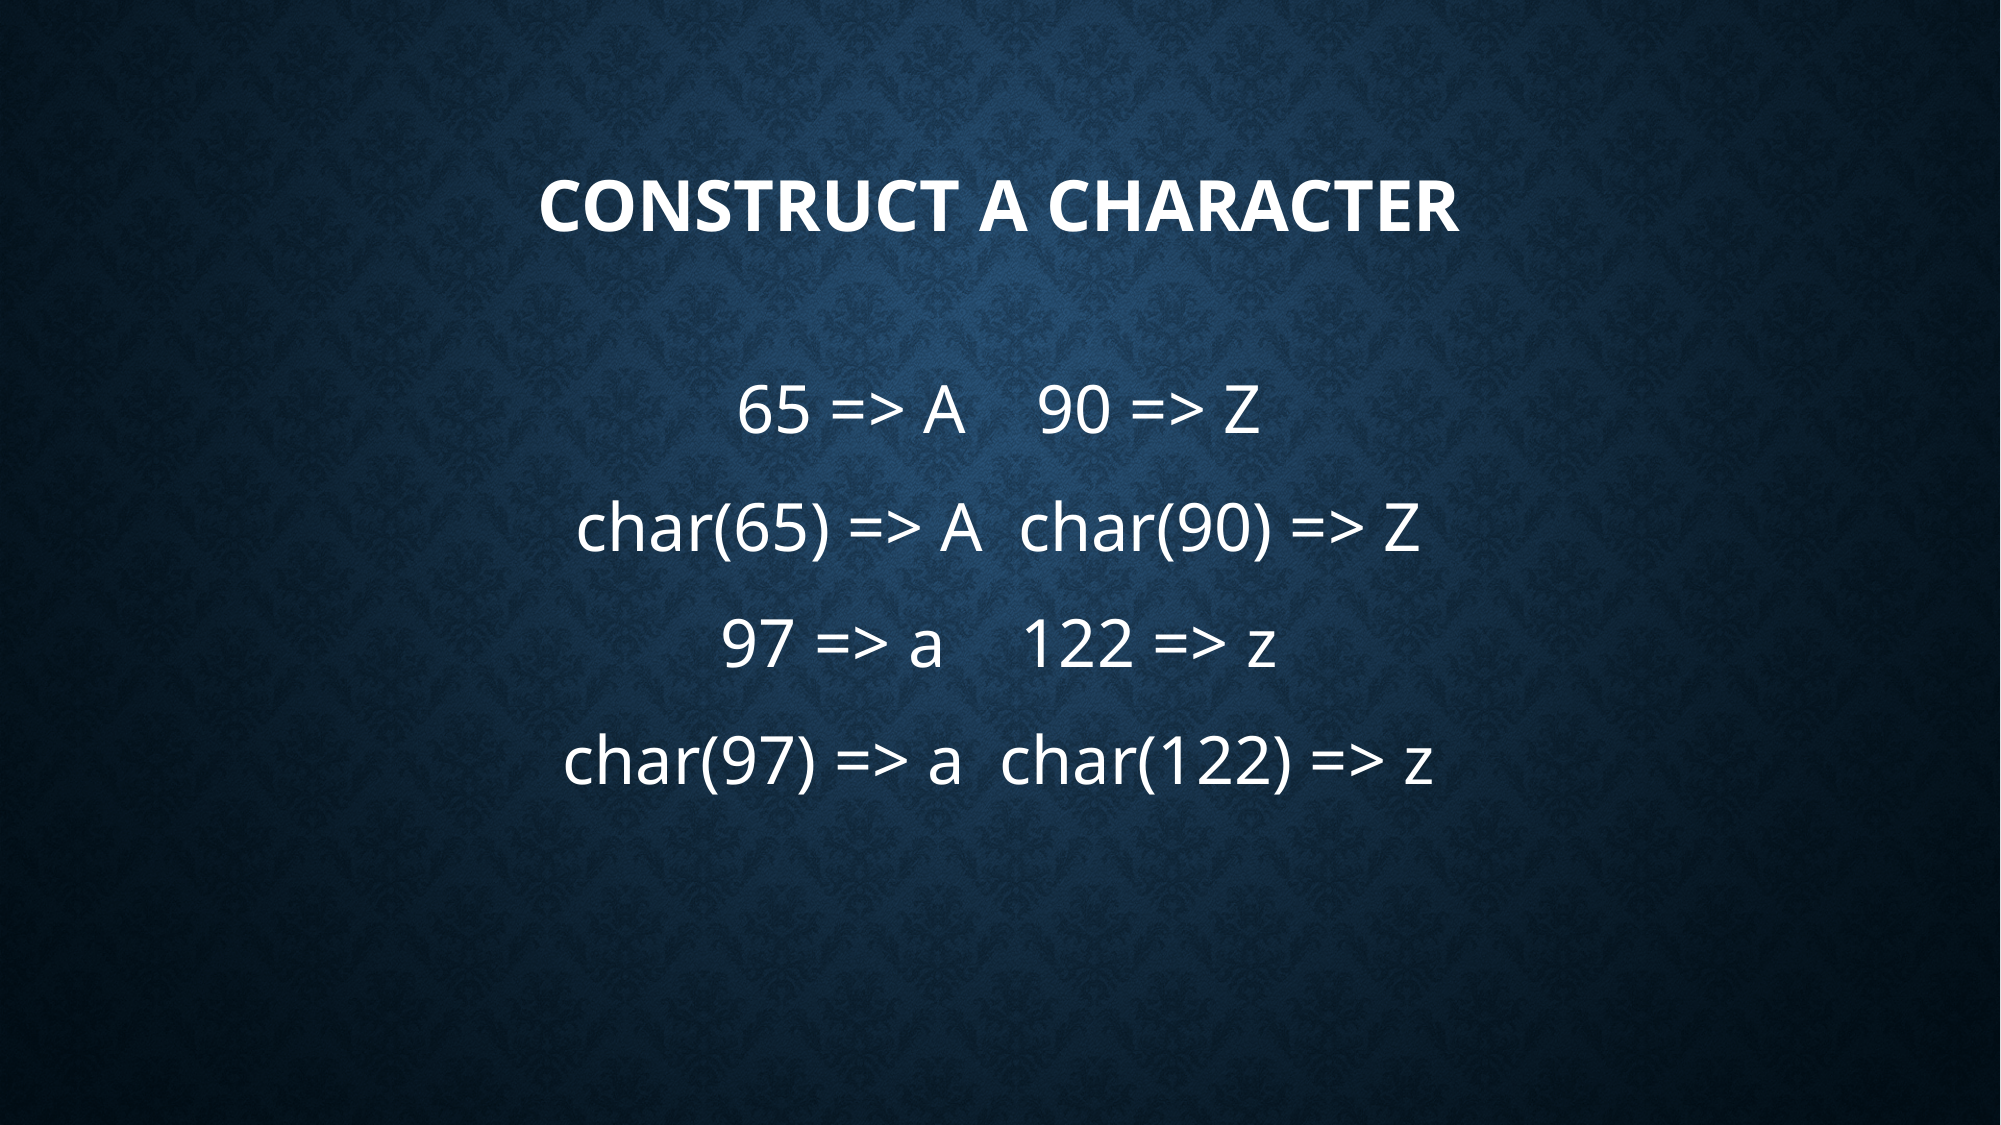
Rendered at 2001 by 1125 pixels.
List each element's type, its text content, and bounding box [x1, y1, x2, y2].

list 65 => A 90 => Z char(65) => A char(90) => Z 97 => a 122 => z char(97) => a char(122) => z [149, 343, 1849, 950]
title Construct a character [149, 99, 1849, 318]
